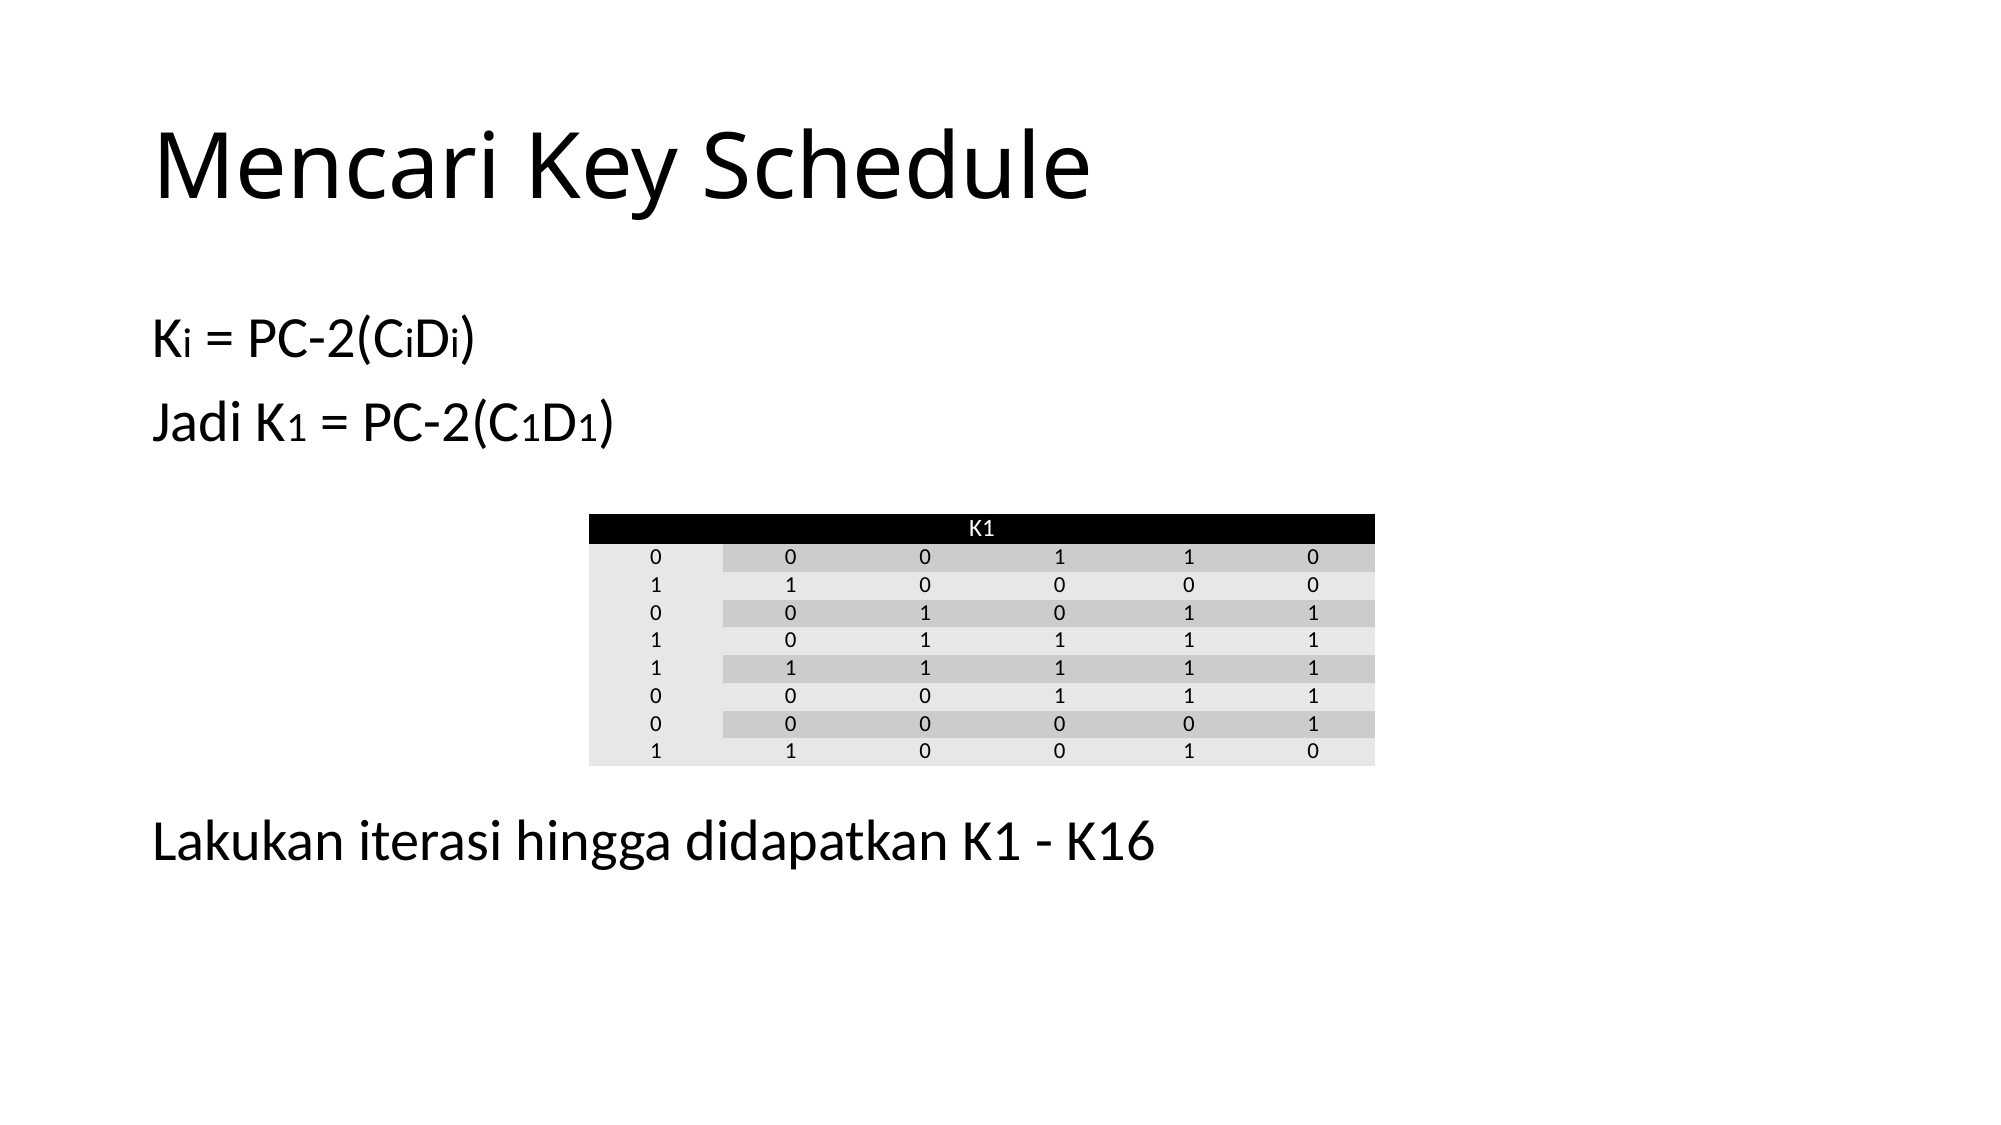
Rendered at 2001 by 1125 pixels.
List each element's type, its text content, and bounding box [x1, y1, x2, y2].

table_cell 0 [858, 544, 992, 572]
title Mencari Key Schedule [137, 59, 1863, 278]
table_cell 0 [858, 738, 992, 766]
table_cell 1 [723, 738, 858, 766]
table_cell 1 [1127, 683, 1251, 711]
table_cell 0 [723, 544, 858, 572]
table_cell 1 [858, 655, 992, 683]
table_cell 0 [723, 627, 858, 655]
table_cell 0 [1127, 711, 1251, 738]
table_cell 0 [589, 683, 723, 711]
table_cell 0 [992, 572, 1127, 600]
table_cell 1 [1127, 544, 1251, 572]
table_cell 1 [723, 655, 858, 683]
table_cell 1 [1127, 600, 1251, 627]
table_cell 1 [1127, 655, 1251, 683]
table_cell 1 [589, 572, 723, 600]
table_cell 1 [992, 627, 1127, 655]
table_cell 1 [992, 683, 1127, 711]
table_cell 1 [992, 655, 1127, 683]
table_cell 0 [589, 711, 723, 738]
table_cell 0 [723, 683, 858, 711]
table_cell 1 [723, 572, 858, 600]
table_cell 0 [1251, 544, 1375, 572]
table_cell 1 [589, 627, 723, 655]
table_header K1 [589, 514, 1375, 544]
table_cell 0 [858, 683, 992, 711]
table_cell 1 [1251, 655, 1375, 683]
table_cell 0 [992, 738, 1127, 766]
table_cell 1 [858, 627, 992, 655]
table_cell 0 [858, 572, 992, 600]
table_cell 0 [992, 600, 1127, 627]
table_cell 1 [1251, 600, 1375, 627]
table_cell 1 [589, 738, 723, 766]
table_cell 1 [1127, 738, 1251, 766]
table_cell 1 [1127, 627, 1251, 655]
table_cell 1 [1251, 683, 1375, 711]
table_cell 0 [1251, 572, 1375, 600]
table_cell 1 [1251, 627, 1375, 655]
table_cell 0 [723, 711, 858, 738]
table_cell 0 [1127, 572, 1251, 600]
table_cell 0 [992, 711, 1127, 738]
table_cell 0 [858, 711, 992, 738]
table_cell 0 [1251, 738, 1375, 766]
table_cell 1 [992, 544, 1127, 572]
table_cell 0 [723, 600, 858, 627]
table_cell 0 [589, 544, 723, 572]
table_cell 0 [589, 600, 723, 627]
table_cell 1 [858, 600, 992, 627]
table_cell 1 [589, 655, 723, 683]
table_cell 1 [1251, 711, 1375, 738]
list Ki = PC-2(CiDi) Jadi K1 = PC-2(C1D1) Lakukan iterasi hingga didapatkan K1 - K16 [137, 299, 1863, 1014]
